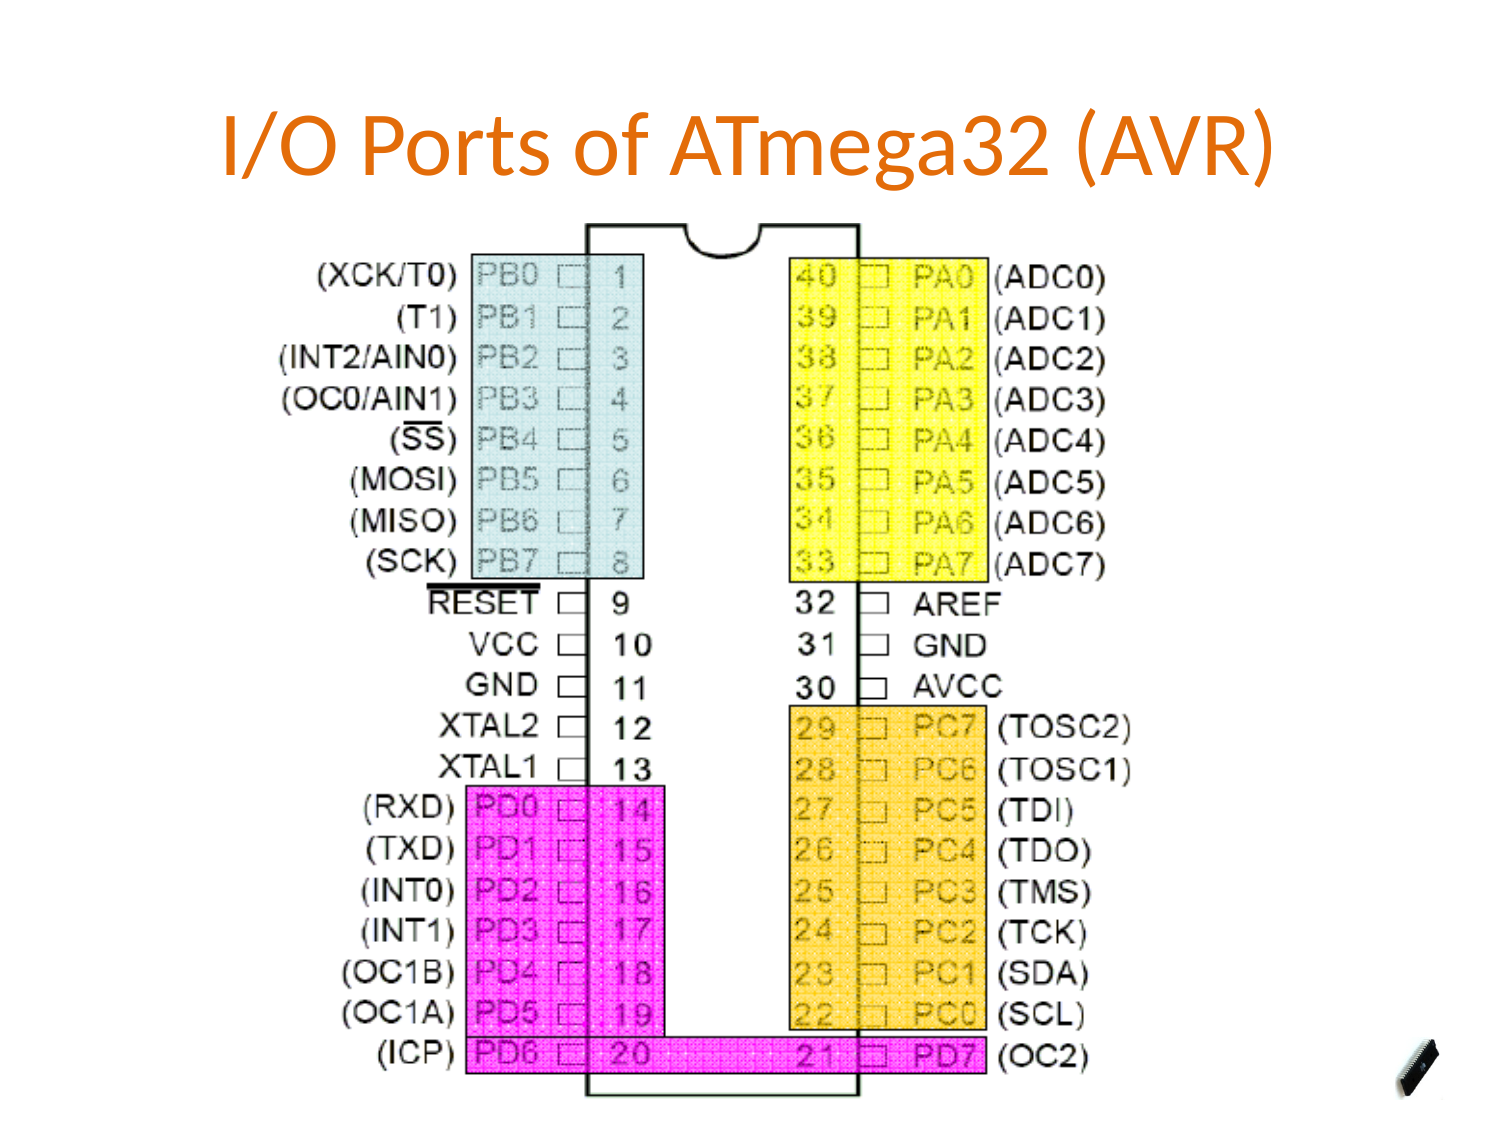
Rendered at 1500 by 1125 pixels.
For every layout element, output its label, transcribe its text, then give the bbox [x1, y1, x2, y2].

picture [1387, 1037, 1450, 1100]
title I/O Ports of ATmega32 (AVR) [75, 45, 1425, 233]
picture [274, 223, 1213, 1113]
